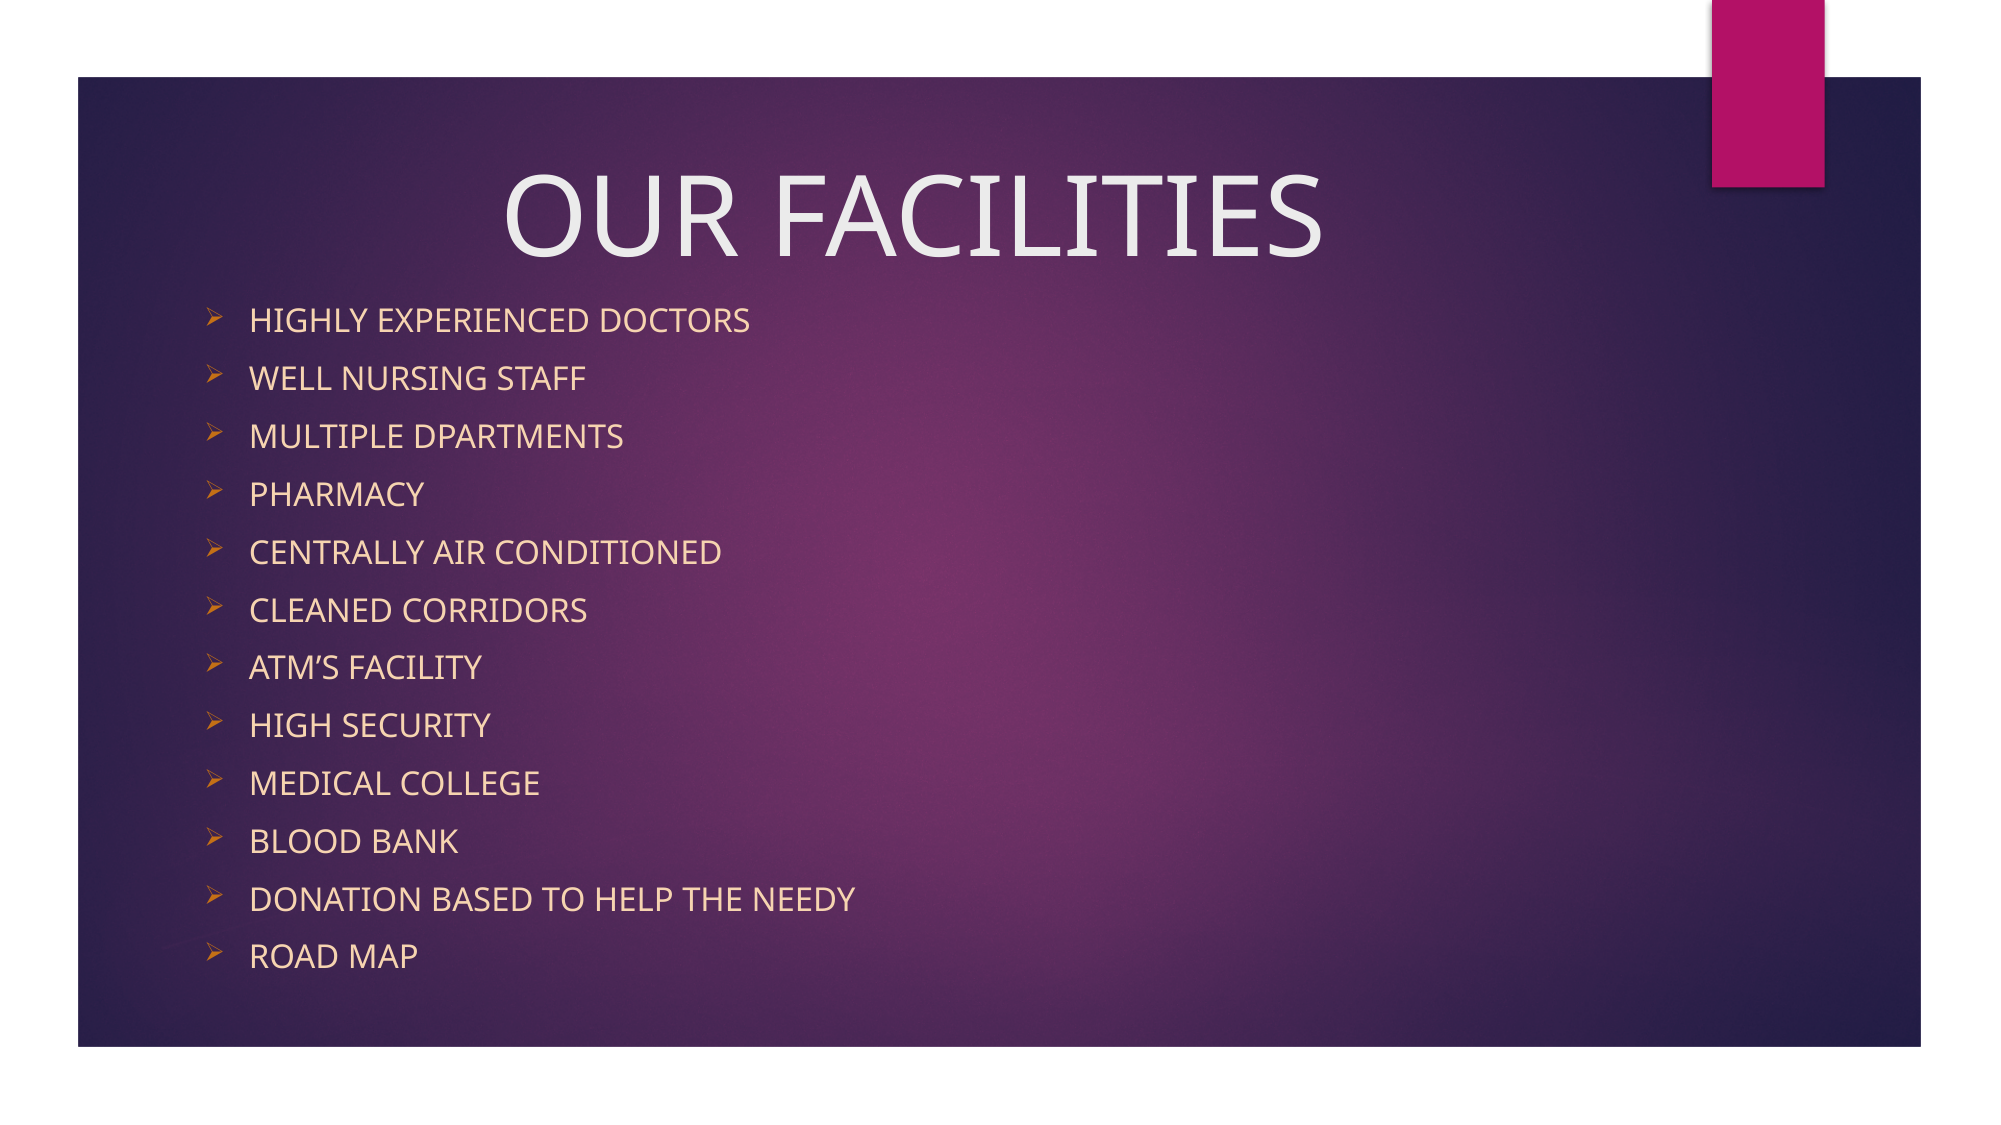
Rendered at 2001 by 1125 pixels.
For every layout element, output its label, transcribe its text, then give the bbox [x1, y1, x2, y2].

subtitle HIGHLY EXPERIENCED DOCTORS WELL NURSING STAFF MULTIPLE DPARTMENTS pharmacy CENTRALLY AIR CONDITIONED CLEANED CORRIDORS ATM’s facility High security Medical college Blood bank Donation based to help the needy Road map [189, 292, 1638, 988]
title OUR FACILITIES [189, 120, 1638, 287]
